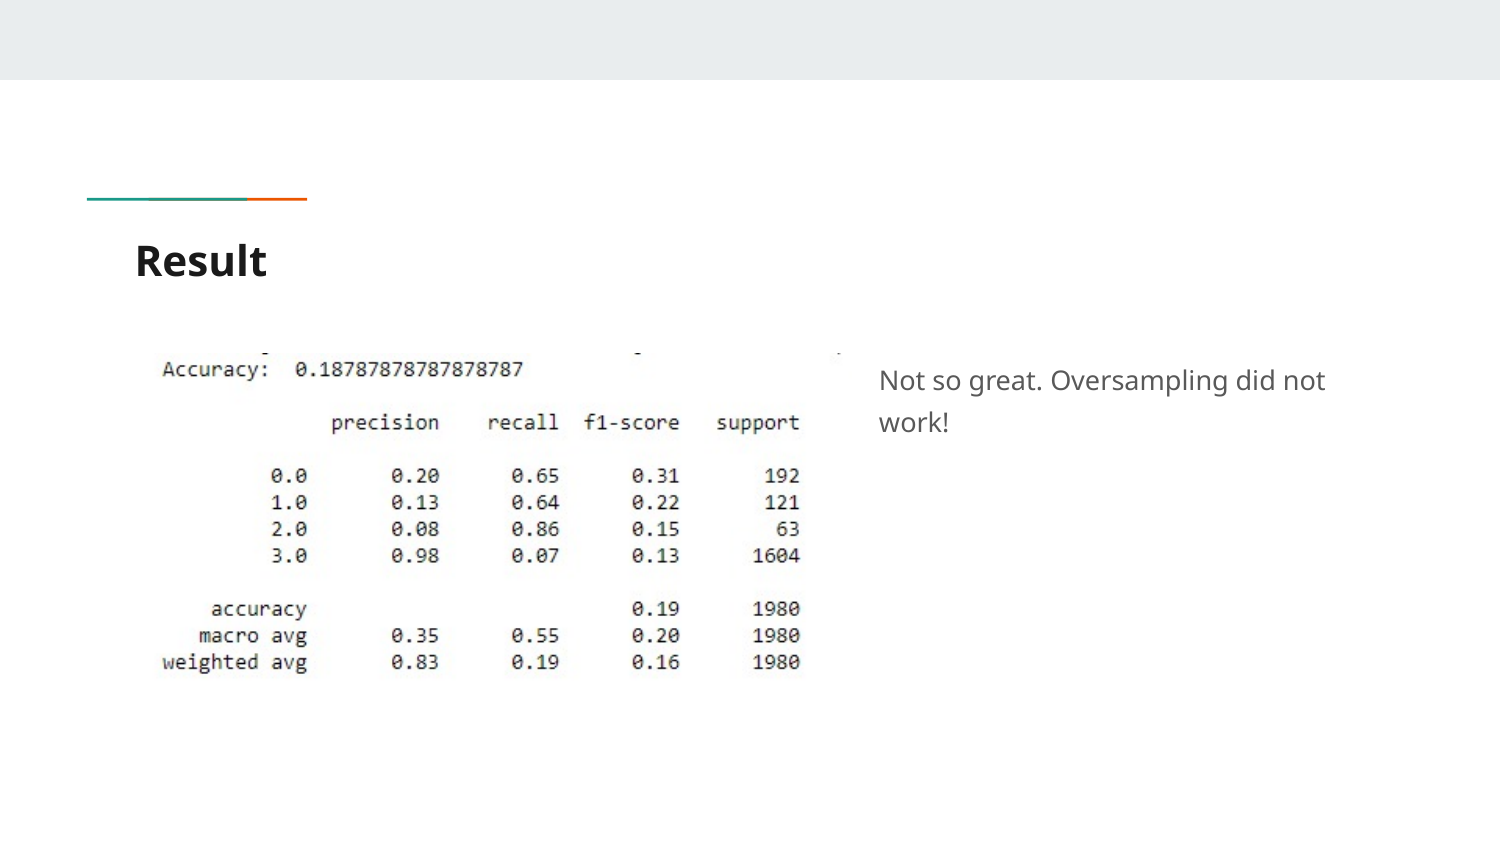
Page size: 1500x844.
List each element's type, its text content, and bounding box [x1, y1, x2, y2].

list Not so great. Oversampling did not work! [864, 341, 1381, 712]
picture [129, 353, 853, 700]
title Result [119, 216, 1381, 305]
